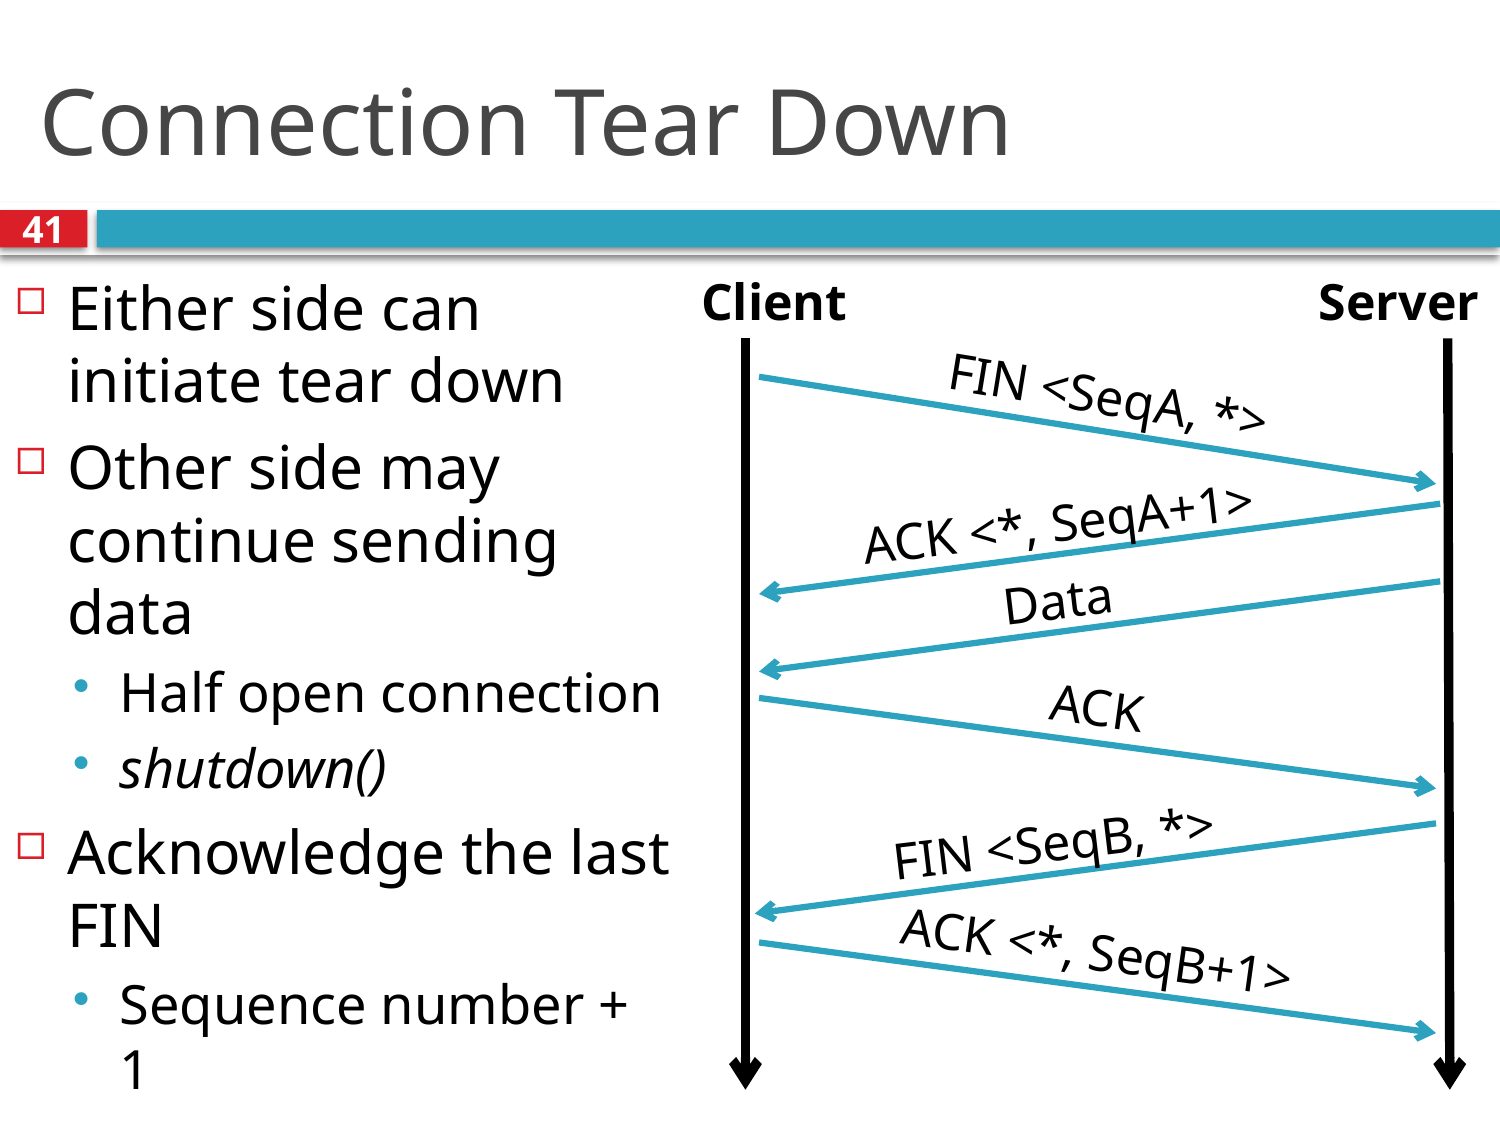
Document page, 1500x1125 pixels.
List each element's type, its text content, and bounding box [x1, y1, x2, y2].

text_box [758, 913, 1437, 1034]
list Either side can initiate tear down Other side may continue sending data Half open connection shutdown() Acknowledge the last FIN Sequence number + 1 [0, 262, 690, 1100]
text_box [758, 561, 1441, 672]
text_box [758, 357, 1437, 483]
text_box Client [686, 262, 863, 338]
text_box Server [1304, 262, 1495, 338]
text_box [1447, 337, 1451, 1090]
slide_number 41 [0, 206, 88, 257]
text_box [758, 483, 1441, 561]
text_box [758, 682, 1437, 789]
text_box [754, 803, 1437, 914]
title Connection Tear Down [24, 37, 1475, 200]
